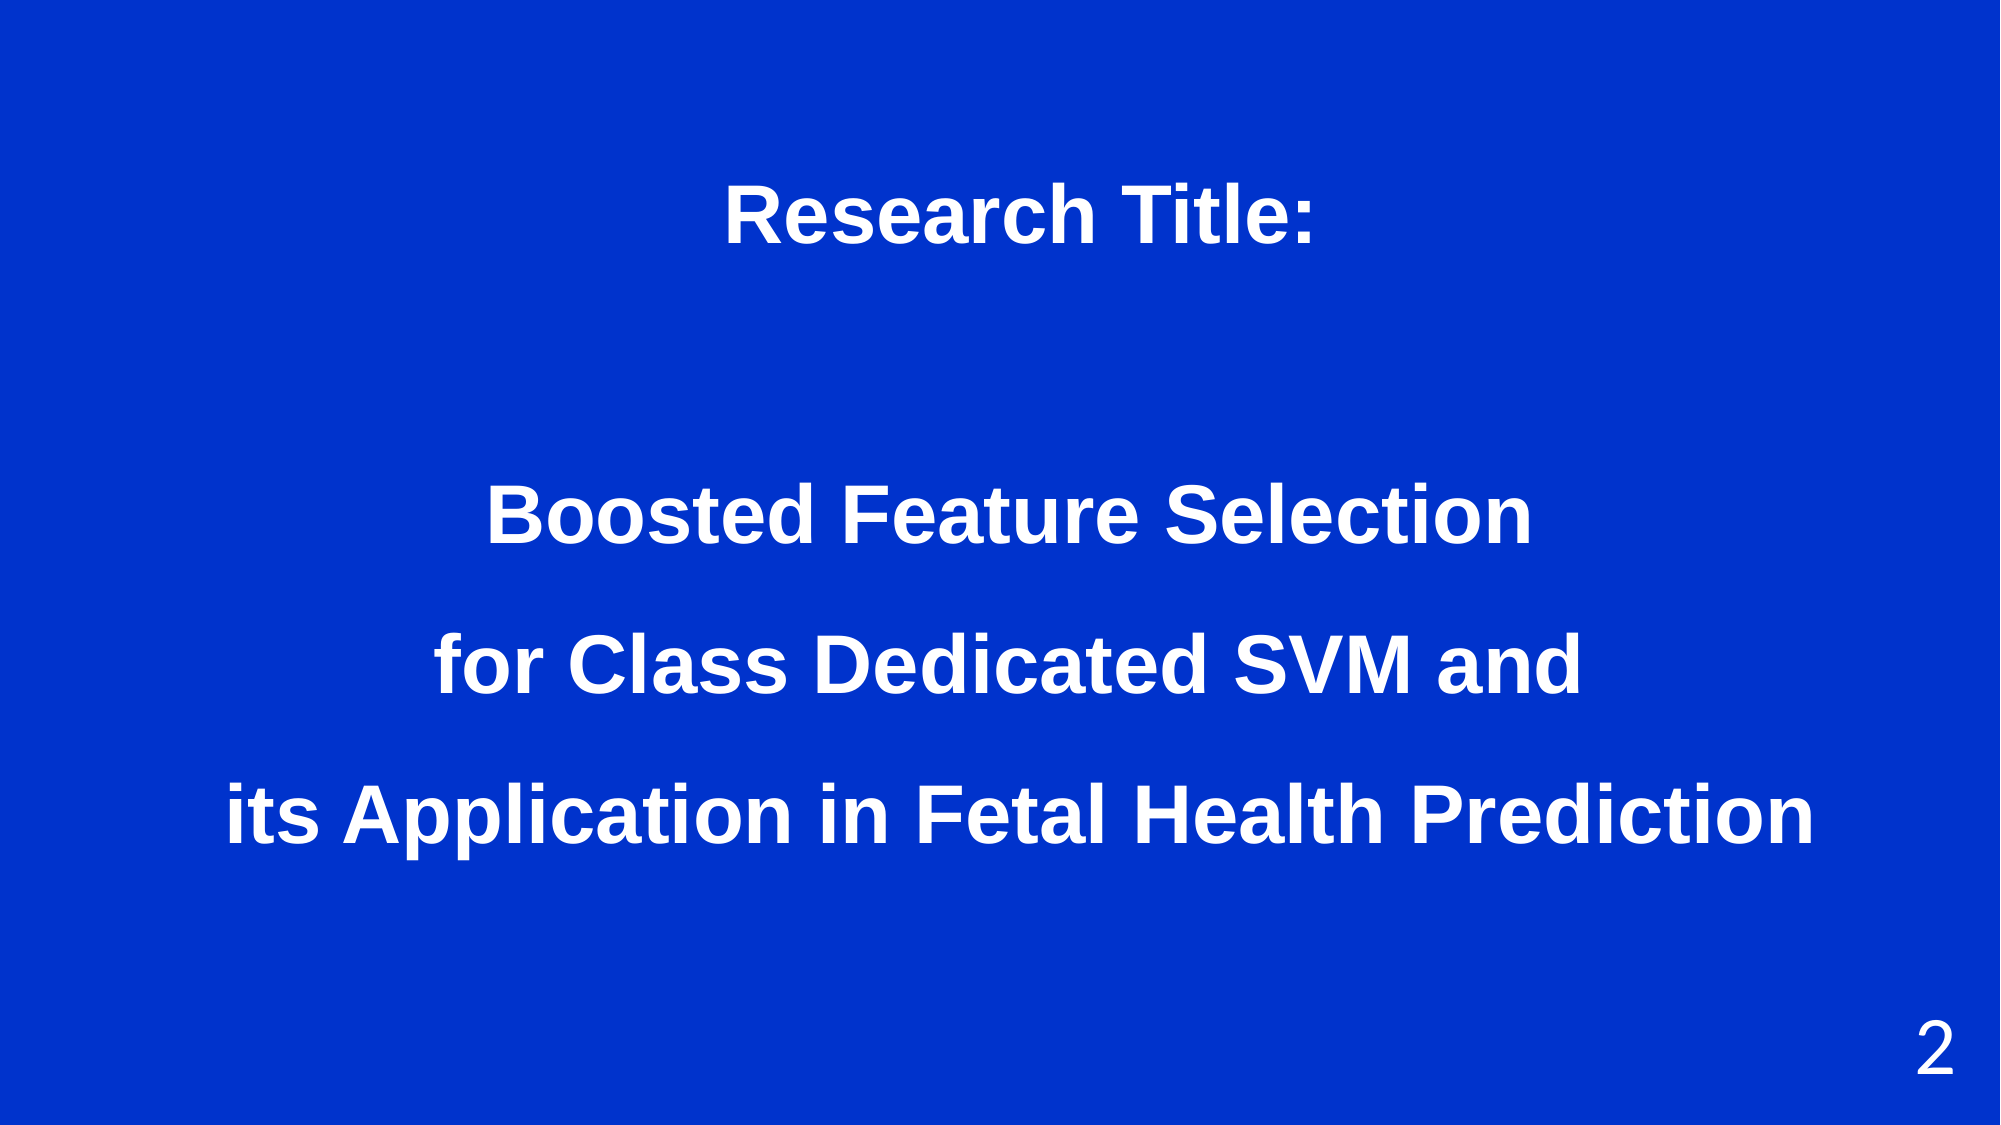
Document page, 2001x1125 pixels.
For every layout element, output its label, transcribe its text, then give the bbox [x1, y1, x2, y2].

text_box [38, 146, 2000, 259]
text_box Research Title: Boosted Feature Selection for Class Dedicated SVM and its Application in Fetal Health Prediction [21, 315, 2000, 656]
slide_number 2 [1521, 1011, 1972, 1072]
